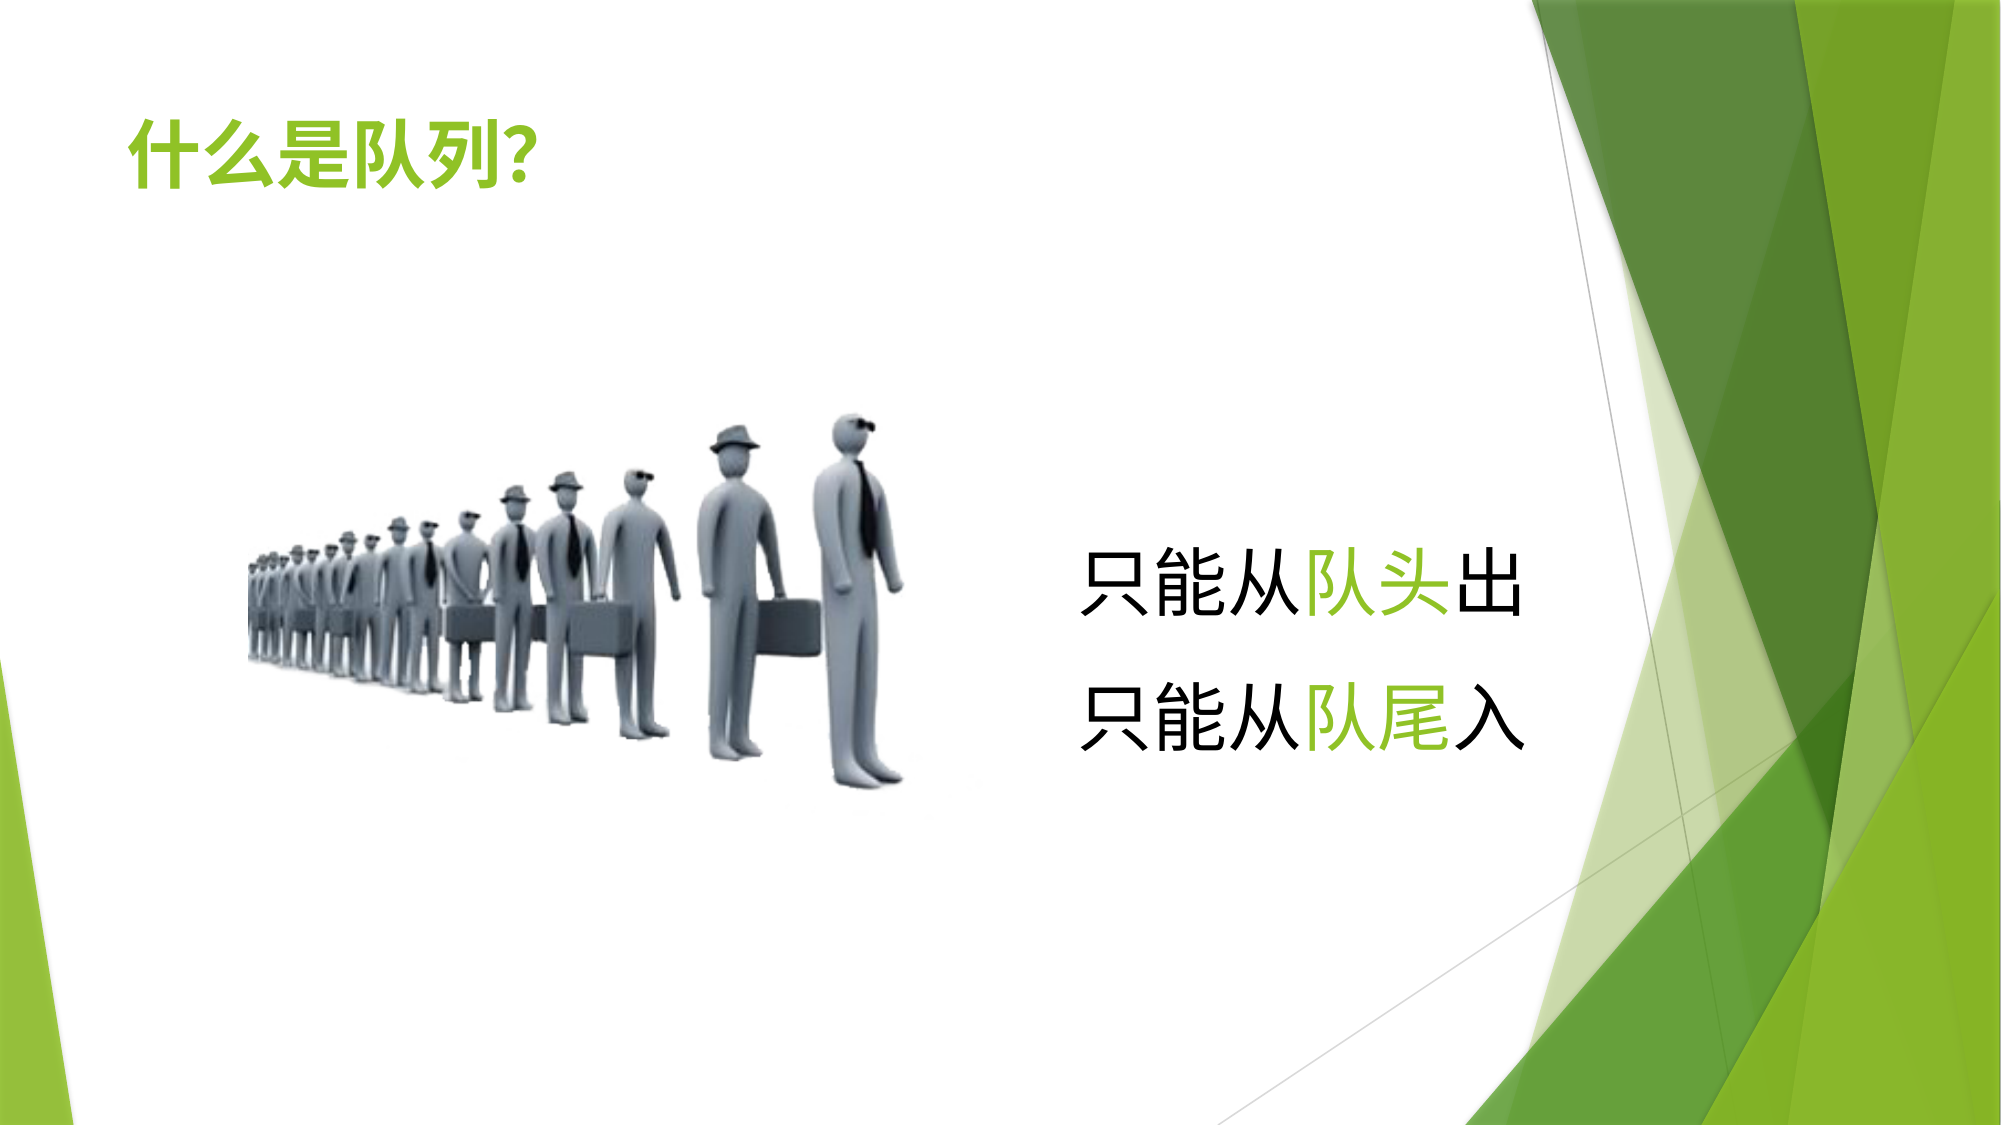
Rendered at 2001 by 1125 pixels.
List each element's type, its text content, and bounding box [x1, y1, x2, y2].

title 什么是队列？ [111, 99, 1522, 317]
text_box 只能从队头出 只能从队尾入 [1063, 483, 1706, 769]
picture [247, 299, 1027, 882]
